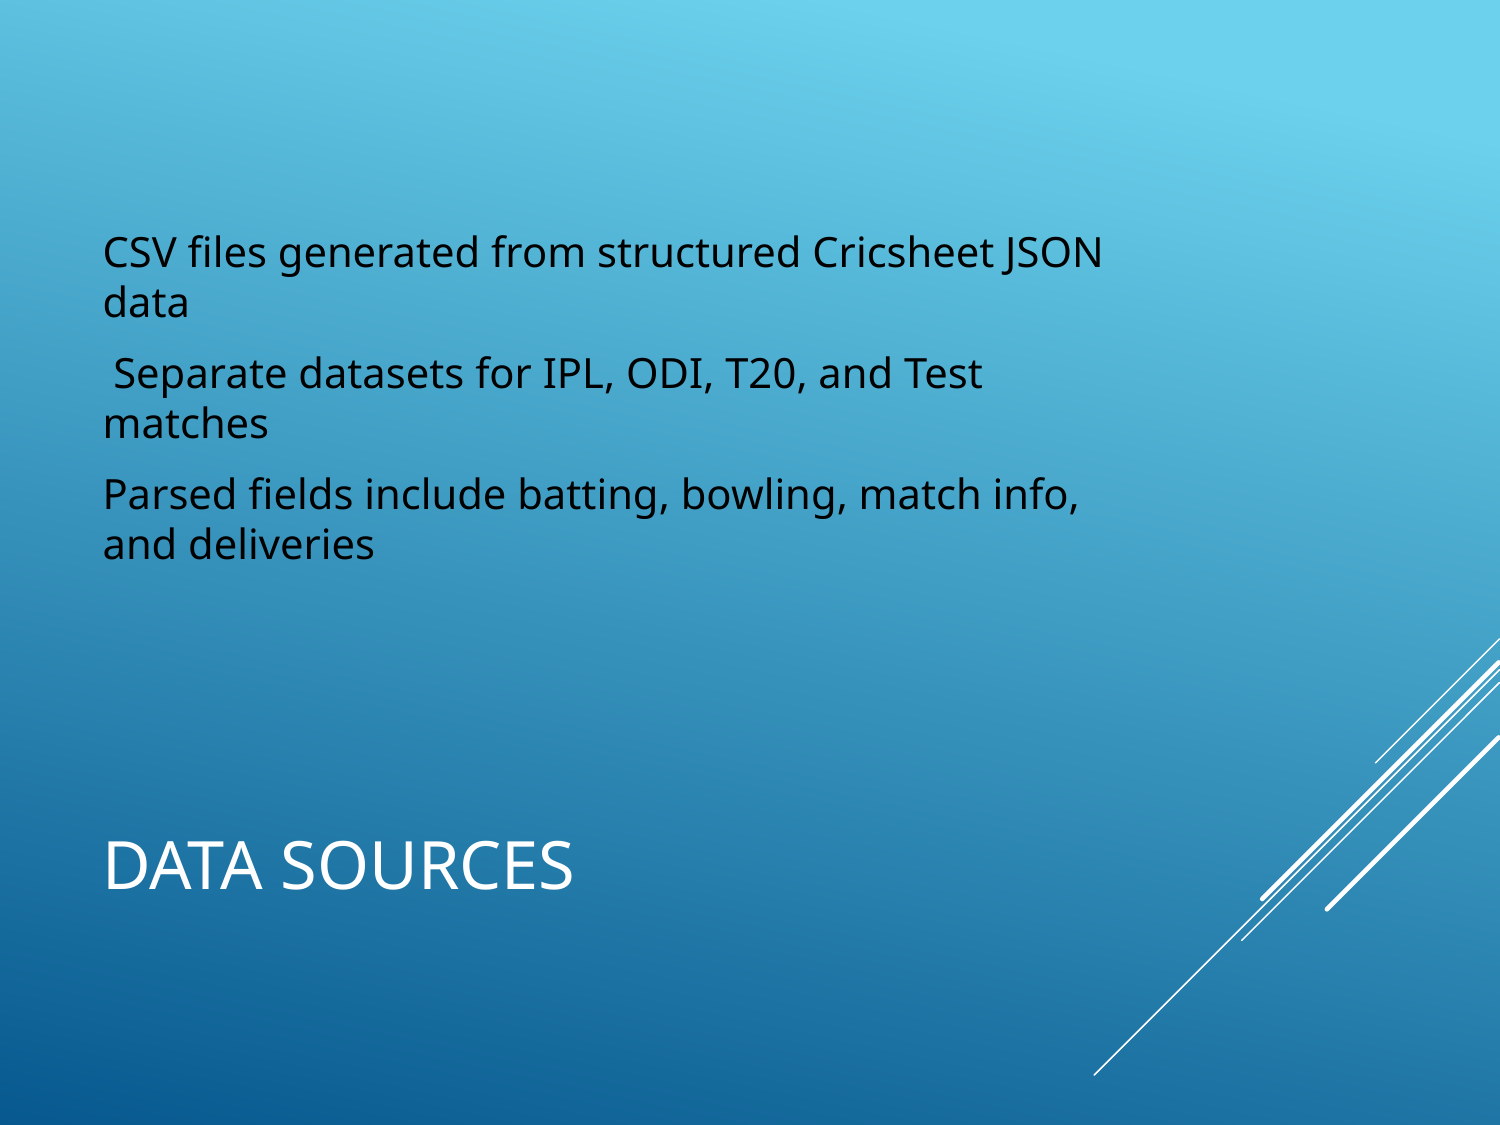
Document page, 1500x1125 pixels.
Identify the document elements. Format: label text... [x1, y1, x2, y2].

title Data Sources [87, 737, 1163, 988]
list CSV files generated from structured Cricsheet JSON data Separate datasets for IPL, ODI, T20, and Test matches Parsed fields include batting, bowling, match info, and deliveries [87, 87, 1163, 706]
